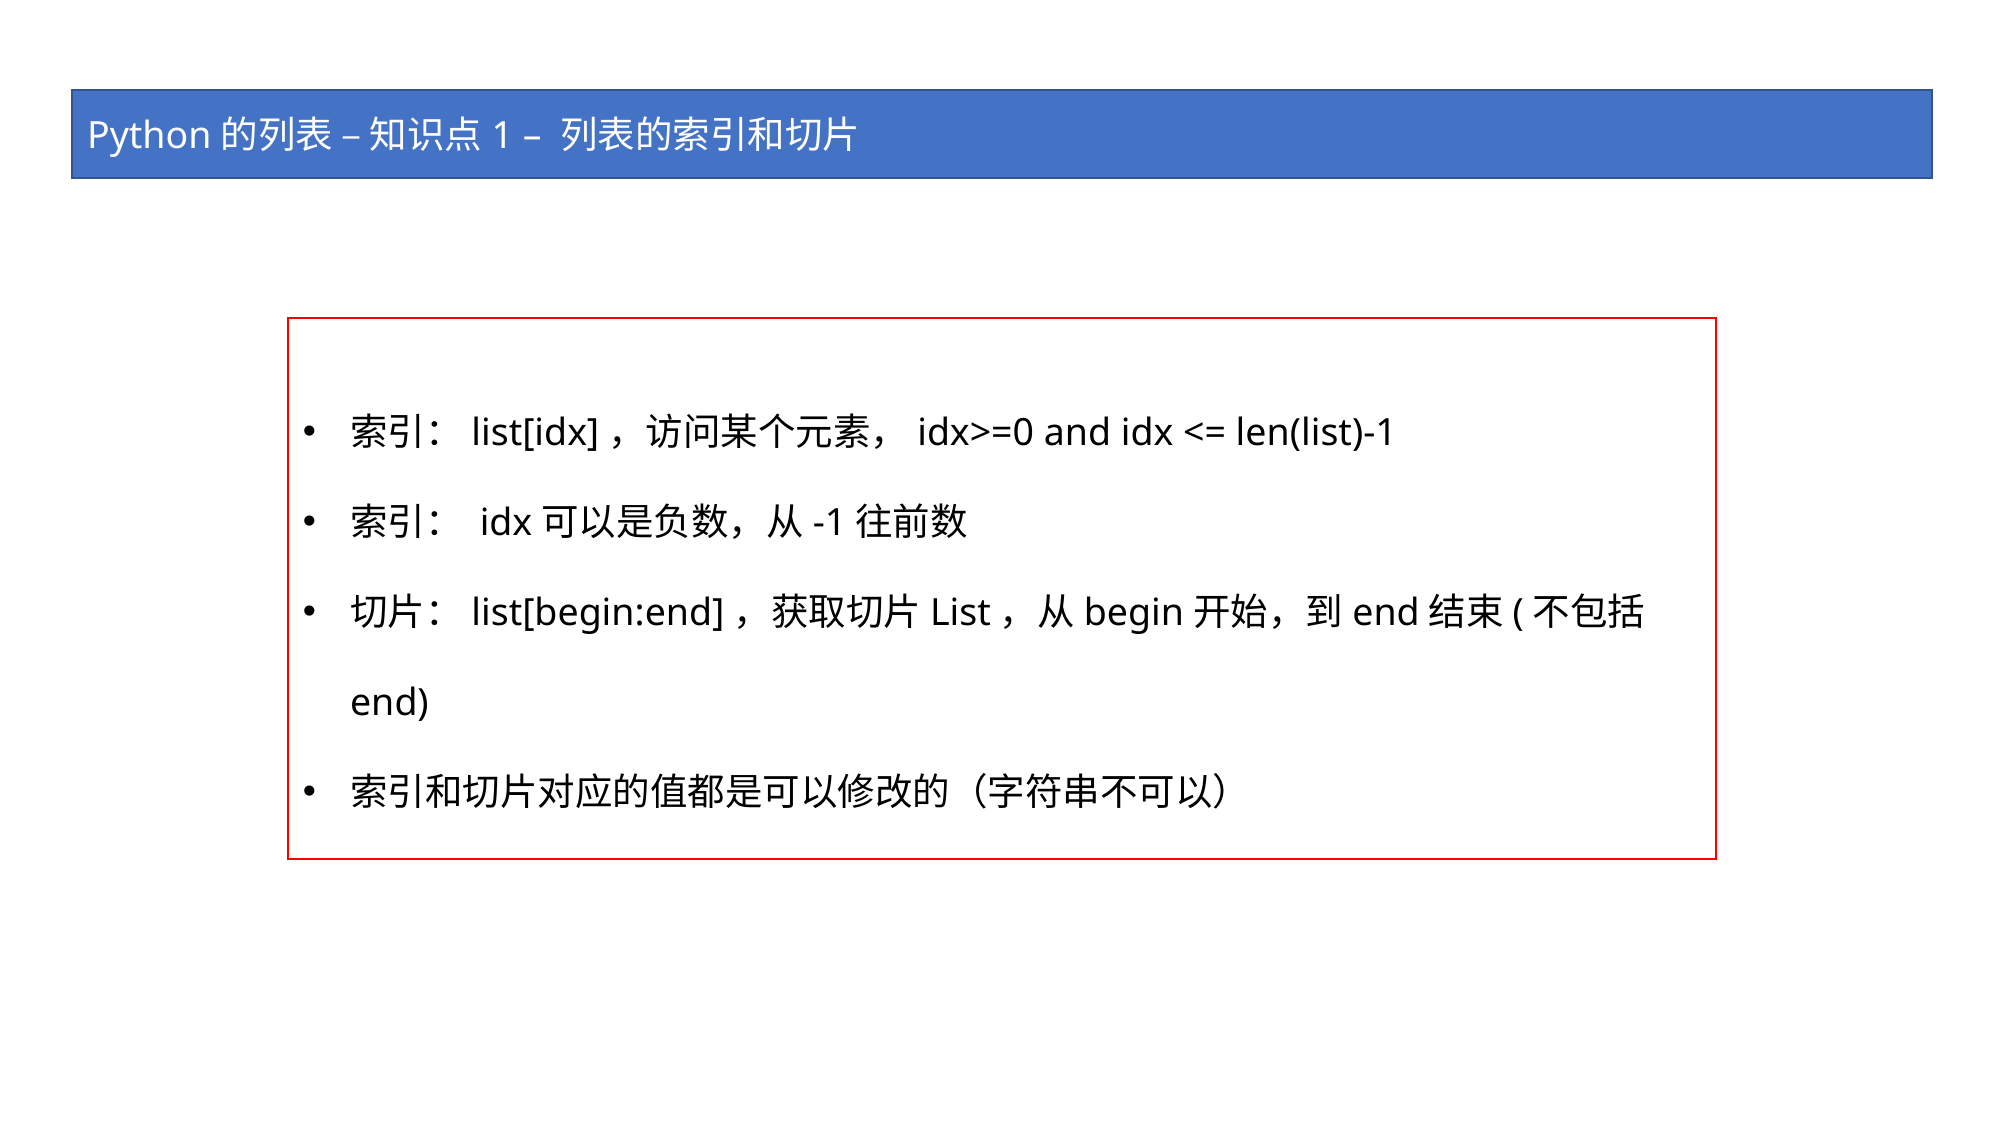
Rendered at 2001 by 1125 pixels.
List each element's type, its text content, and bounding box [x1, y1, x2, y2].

text_box 索引：list[idx]，访问某个元素，idx>=0 and idx <= len(list)-1 索引： idx可以是负数，从-1往前数 切片：list[begin:end]，获取切片List，从begin开始，到end结束(不包括end) 索引和切片对应的值都是可以修改的（字符串不可以） [287, 317, 1717, 860]
text_box Python的列表 – 知识点1 – 列表的索引和切片 [71, 89, 1933, 179]
